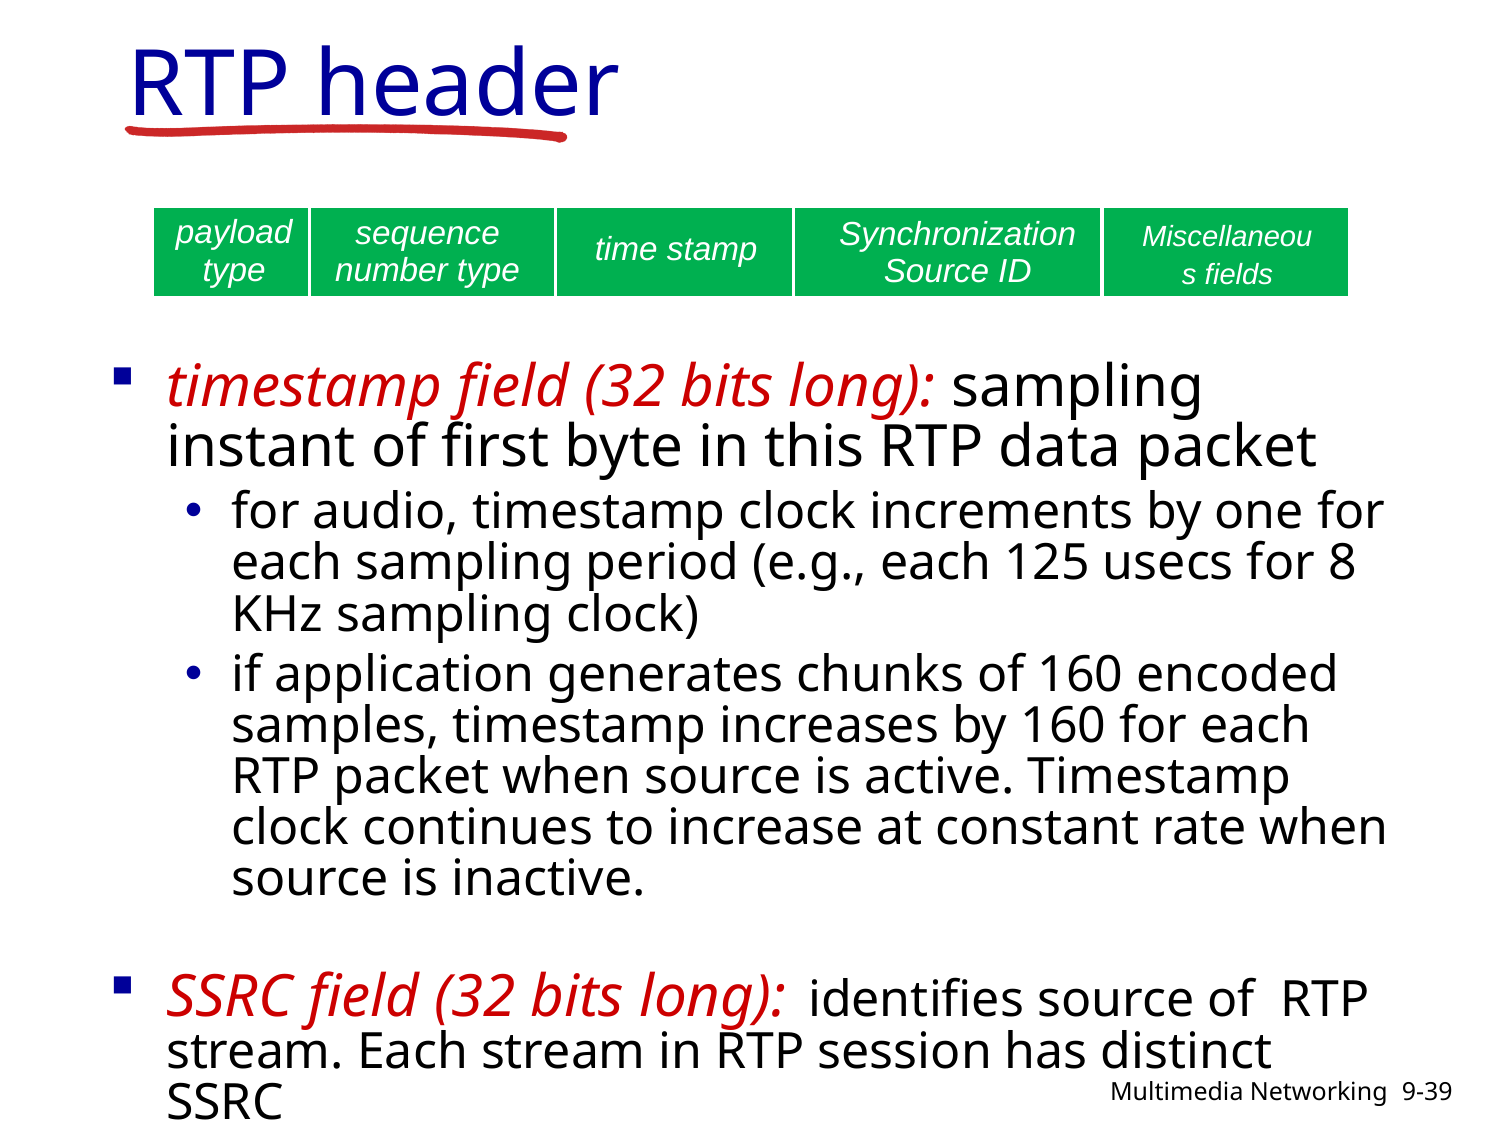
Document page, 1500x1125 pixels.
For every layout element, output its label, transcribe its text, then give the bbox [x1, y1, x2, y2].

footer Multimedia Networking [1079, 1067, 1403, 1110]
picture [122, 119, 572, 148]
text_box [146, 204, 1349, 308]
slide_number 9-39 [1387, 1068, 1500, 1113]
list timestamp field (32 bits long): sampling instant of first byte in this RTP data packet for audio, timestamp clock increments by one for each sampling period (e.g., each 125 usecs for 8 KHz sampling clock) if application generates chunks of 160 encoded samples, timestamp increases by 160 for each RTP packet when source is active. Timestamp clock continues to increase at constant rate when source is inactive. SSRC field (32 bits long): identifies source of RTP stream. Each stream in RTP session has distinct SSRC [94, 351, 1405, 1027]
title RTP header [112, 0, 1388, 158]
